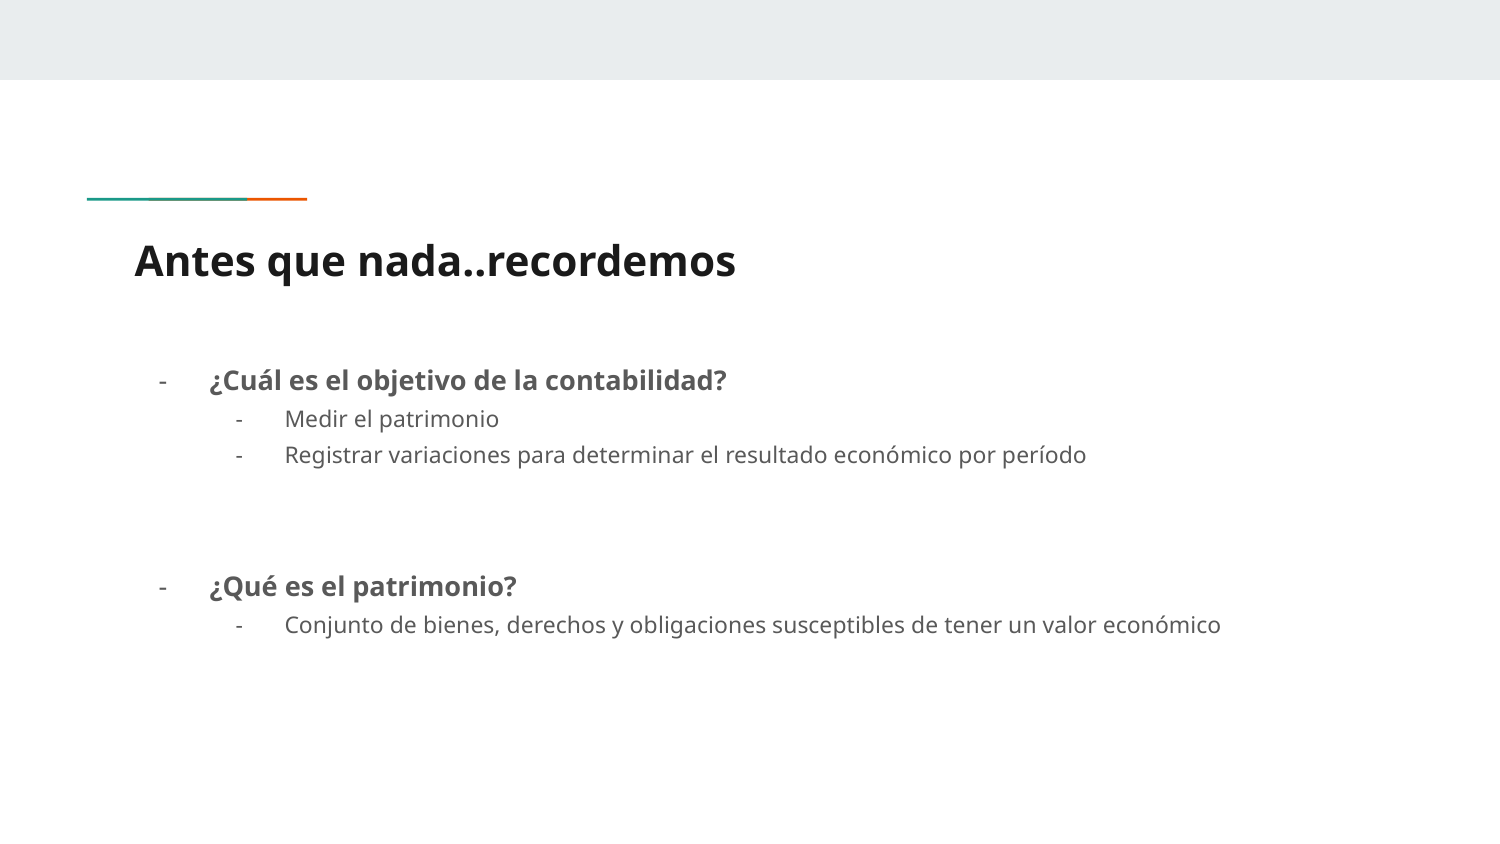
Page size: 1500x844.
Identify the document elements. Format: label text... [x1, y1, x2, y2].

title Antes que nada..recordemos [119, 216, 1381, 305]
list ¿Cuál es el objetivo de la contabilidad? Medir el patrimonio Registrar variaciones para determinar el resultado económico por período ¿Qué es el patrimonio? Conjunto de bienes, derechos y obligaciones susceptibles de tener un valor económico [119, 341, 1381, 712]
